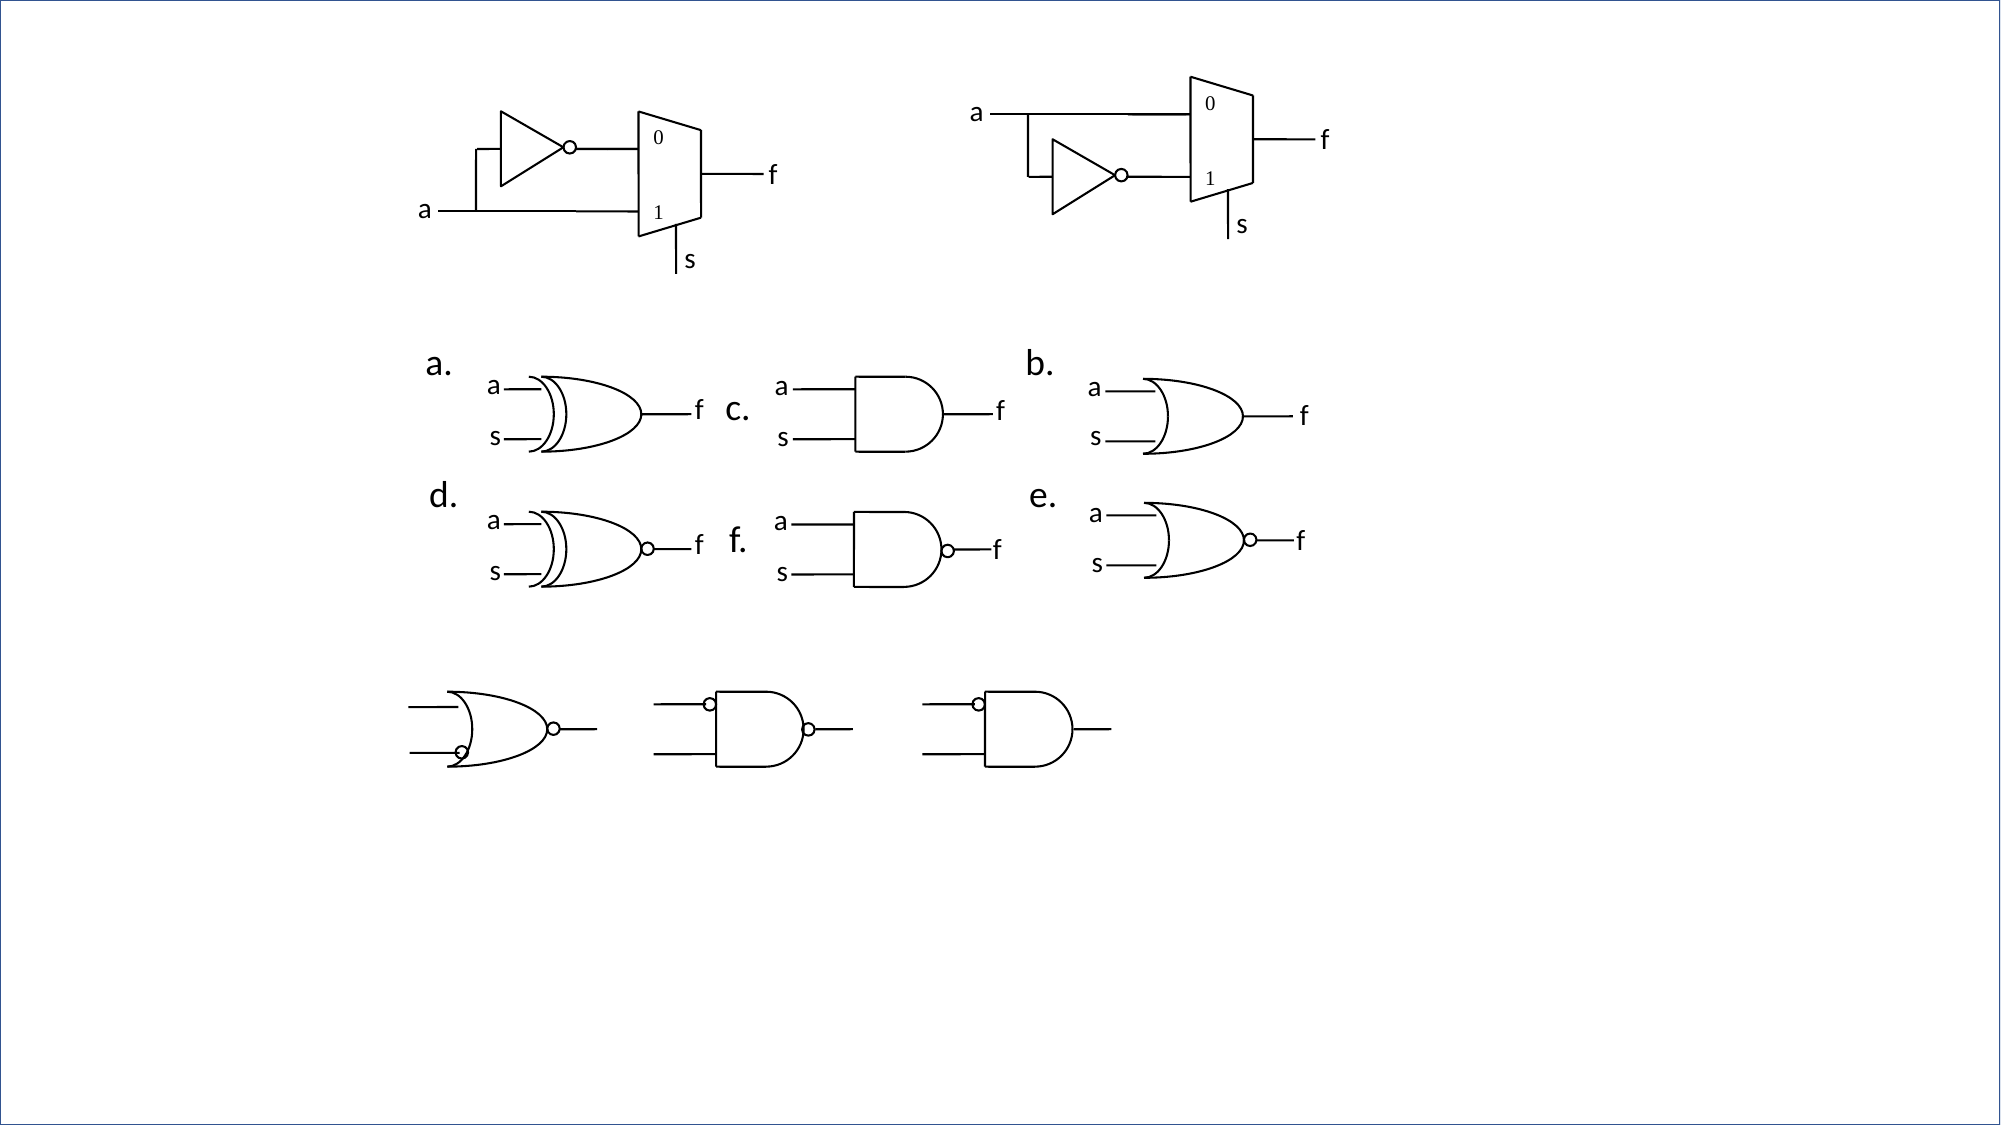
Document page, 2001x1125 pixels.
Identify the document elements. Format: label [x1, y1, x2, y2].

text_box [954, 76, 1345, 247]
text_box [410, 330, 1373, 668]
text_box [408, 691, 598, 767]
text_box [653, 691, 853, 767]
text_box [403, 111, 793, 282]
text_box [922, 691, 1112, 767]
